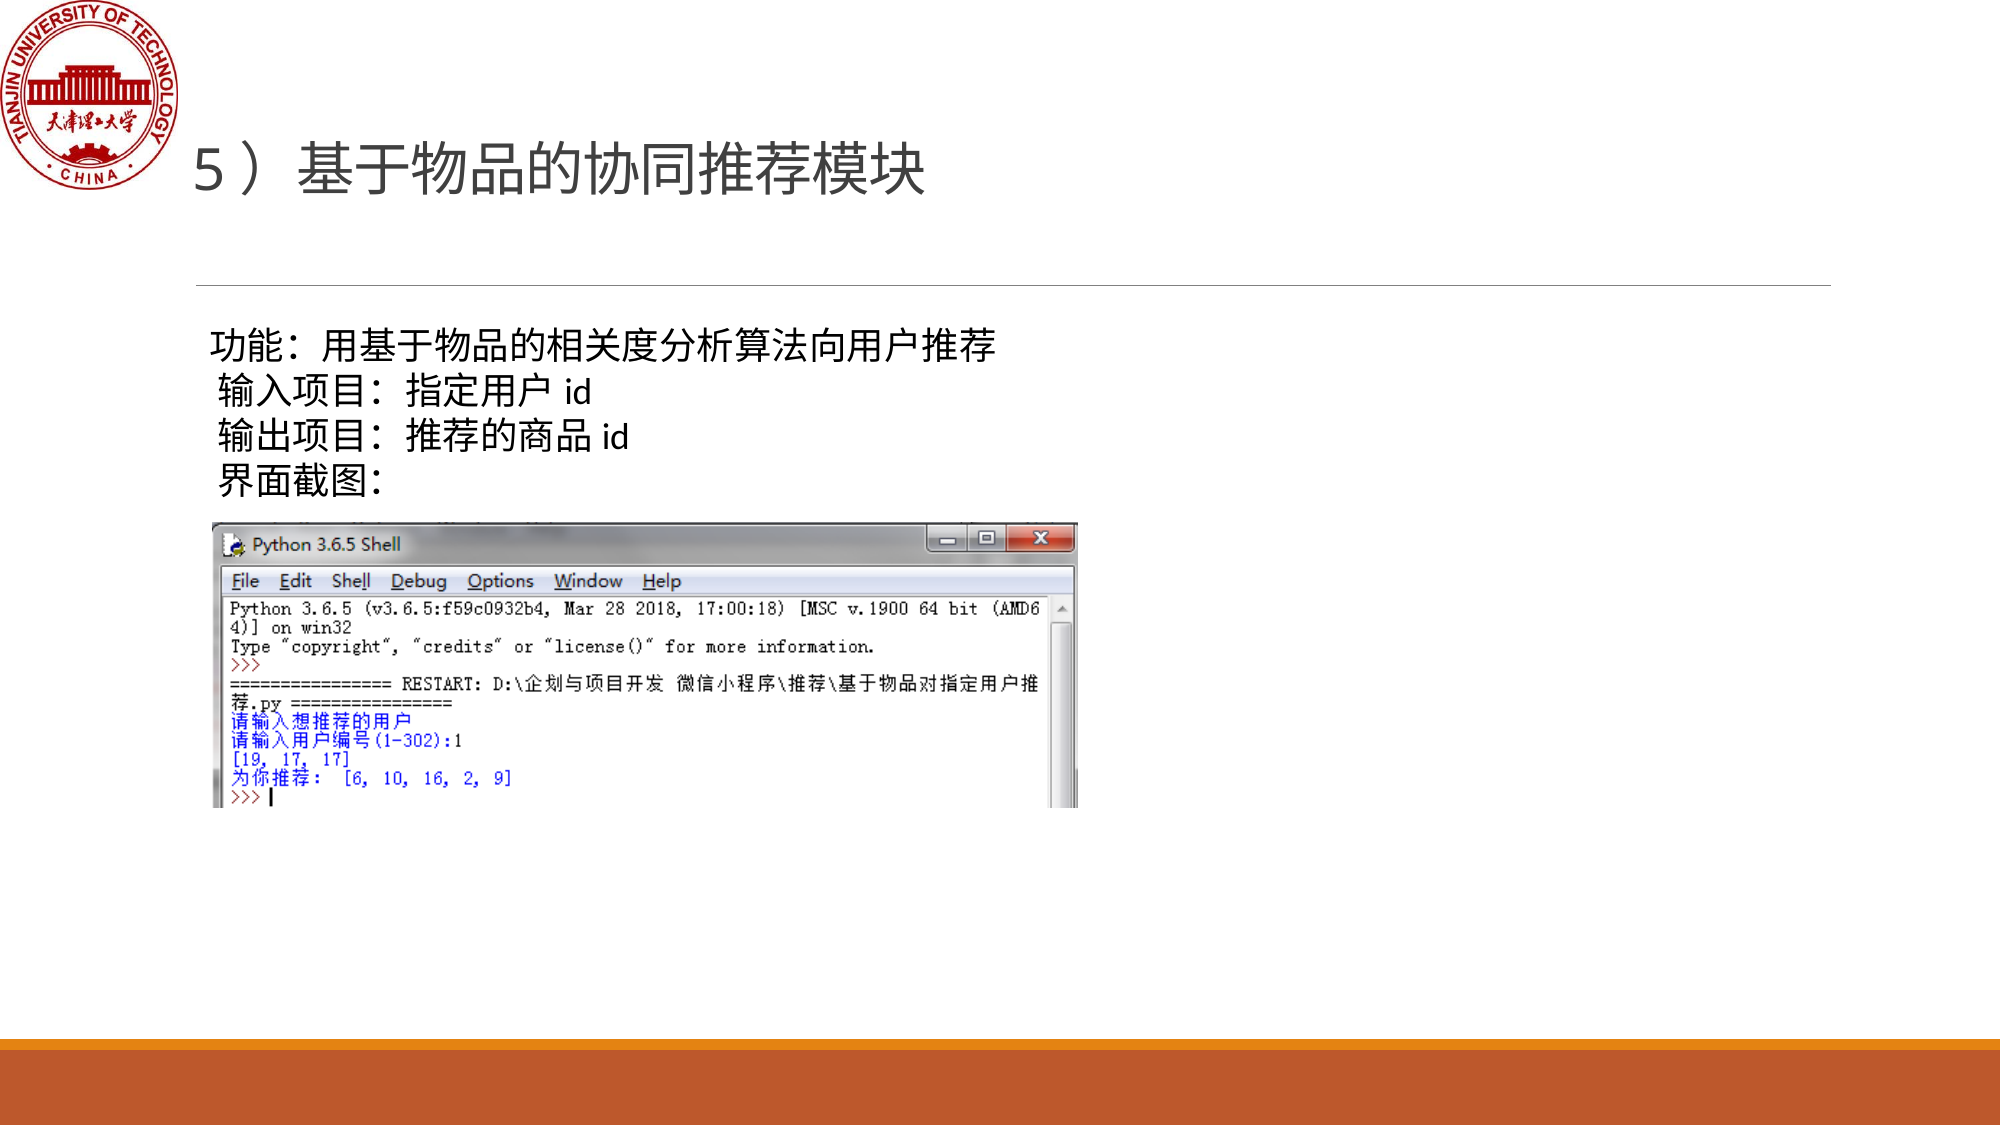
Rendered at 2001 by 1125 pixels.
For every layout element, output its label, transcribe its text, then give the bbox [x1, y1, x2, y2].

picture [0, 0, 178, 191]
picture [211, 522, 1079, 808]
title 5）基于物品的协同推荐模块 [177, 94, 1828, 211]
text_box 功能：用基于物品的相关度分析算法向用户推荐 输入项目：指定用户id 输出项目：推荐的商品id 界面截图： [177, 314, 1378, 555]
